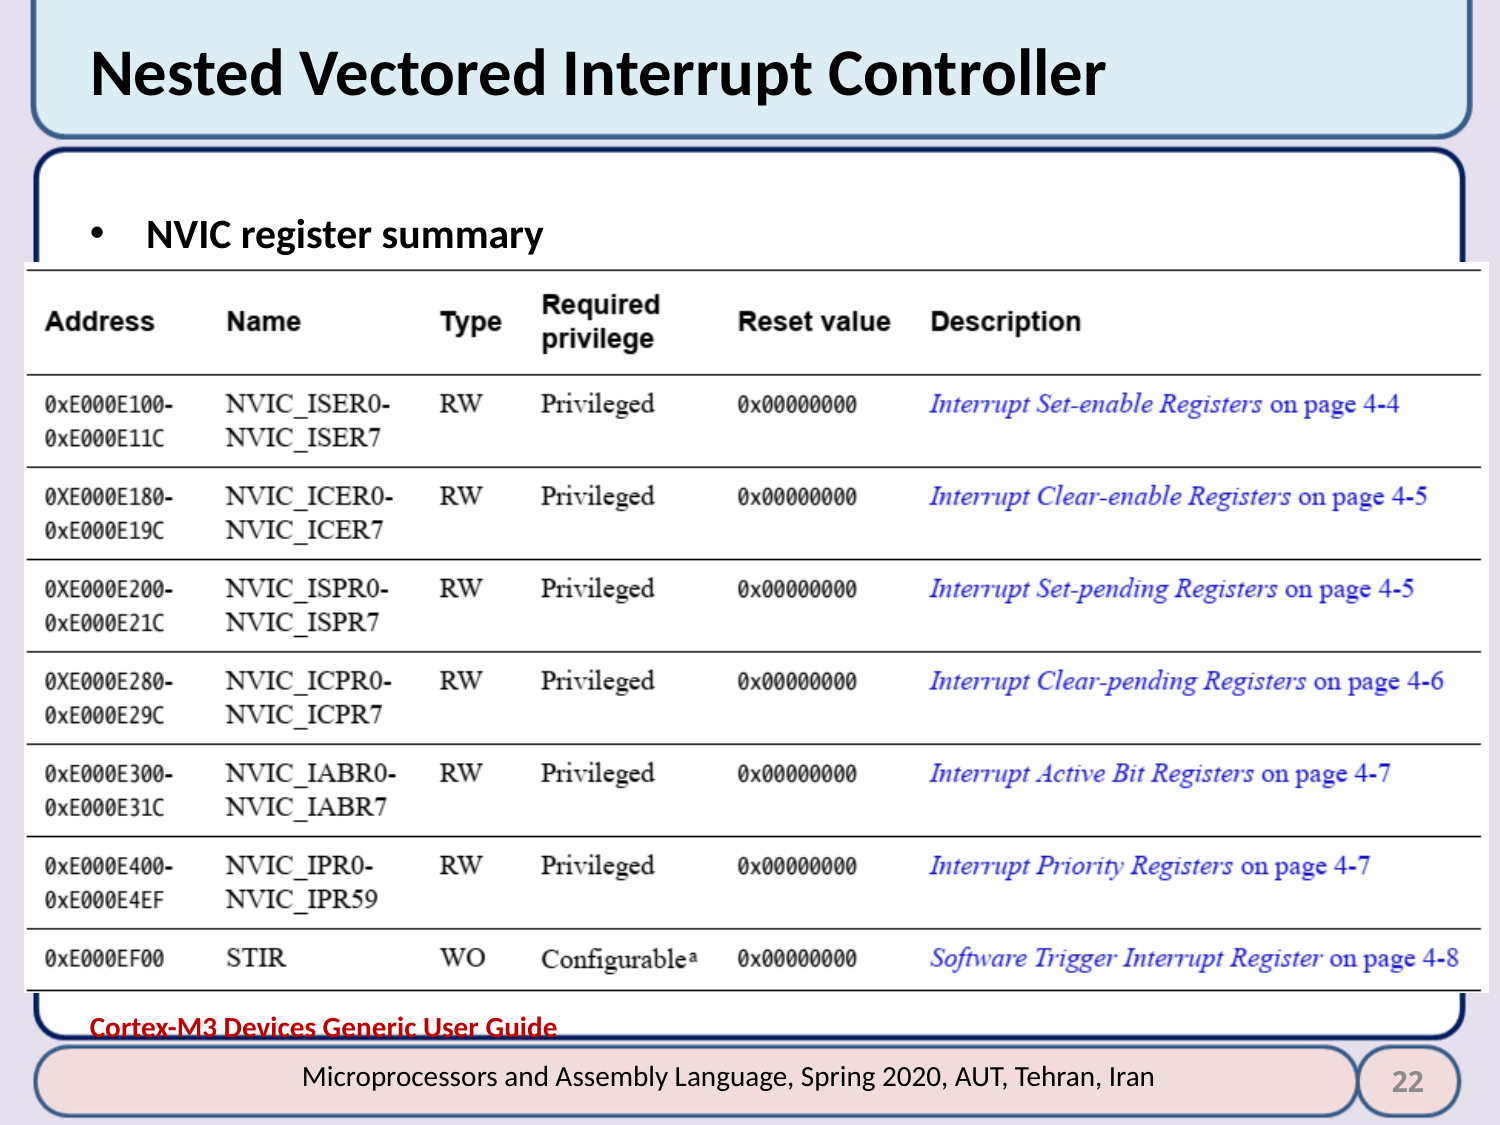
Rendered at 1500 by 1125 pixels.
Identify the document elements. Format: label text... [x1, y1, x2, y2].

slide_number 22 [1363, 1052, 1453, 1113]
text_box NVIC register summary Cortex-M3 Devices Generic User Guide [75, 1002, 1463, 1051]
picture [0, 0, 1500, 1125]
text_box Microprocessors and Assembly Language, Spring 2020, AUT, Tehran, Iran [162, 1051, 1288, 1100]
text_box NVIC register summary Cortex-M3 Devices Generic User Guide [75, 174, 1463, 260]
title Nested Vectored Interrupt Controller [75, 0, 1425, 138]
